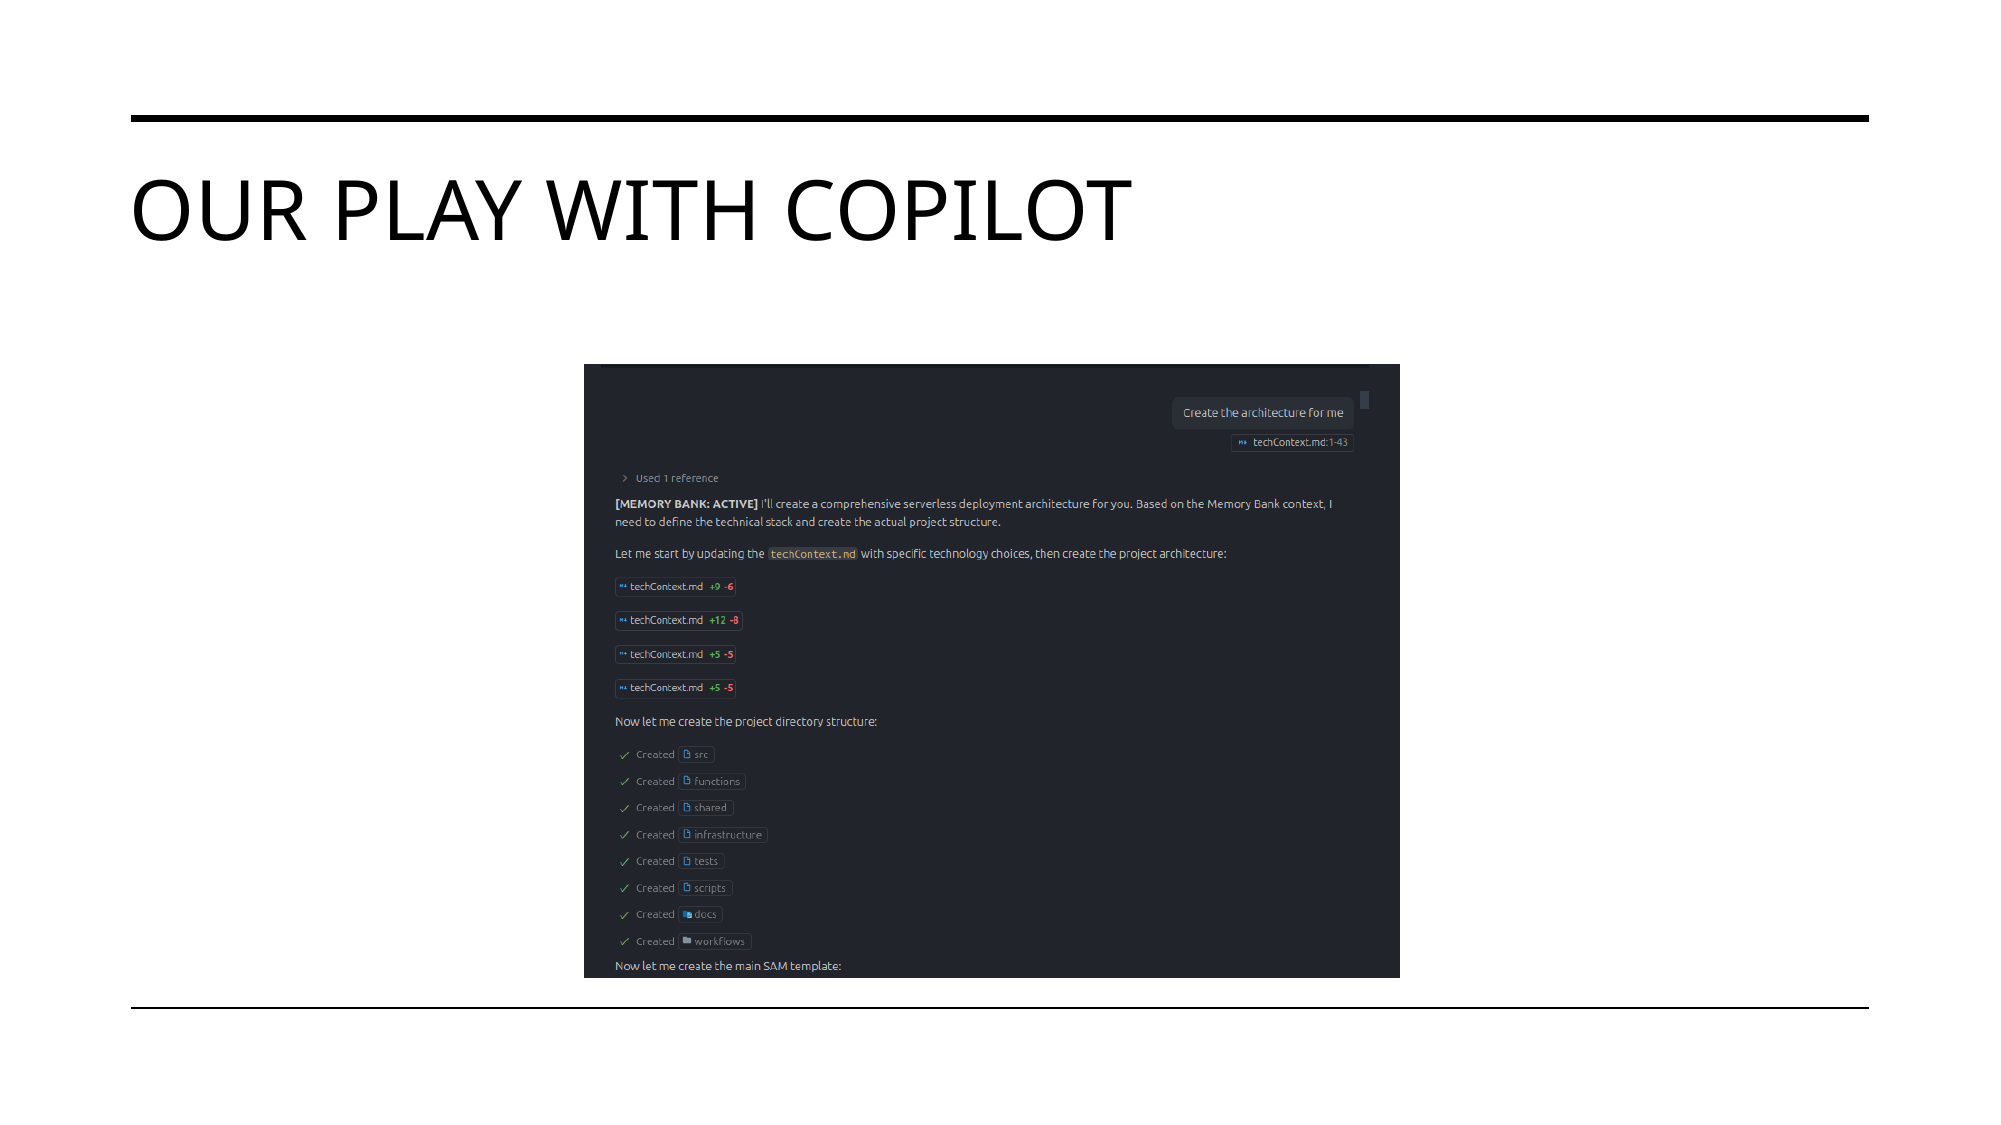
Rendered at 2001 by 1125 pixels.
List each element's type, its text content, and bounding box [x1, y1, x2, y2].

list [584, 364, 1400, 978]
title Our play with copilot [114, 149, 1869, 365]
